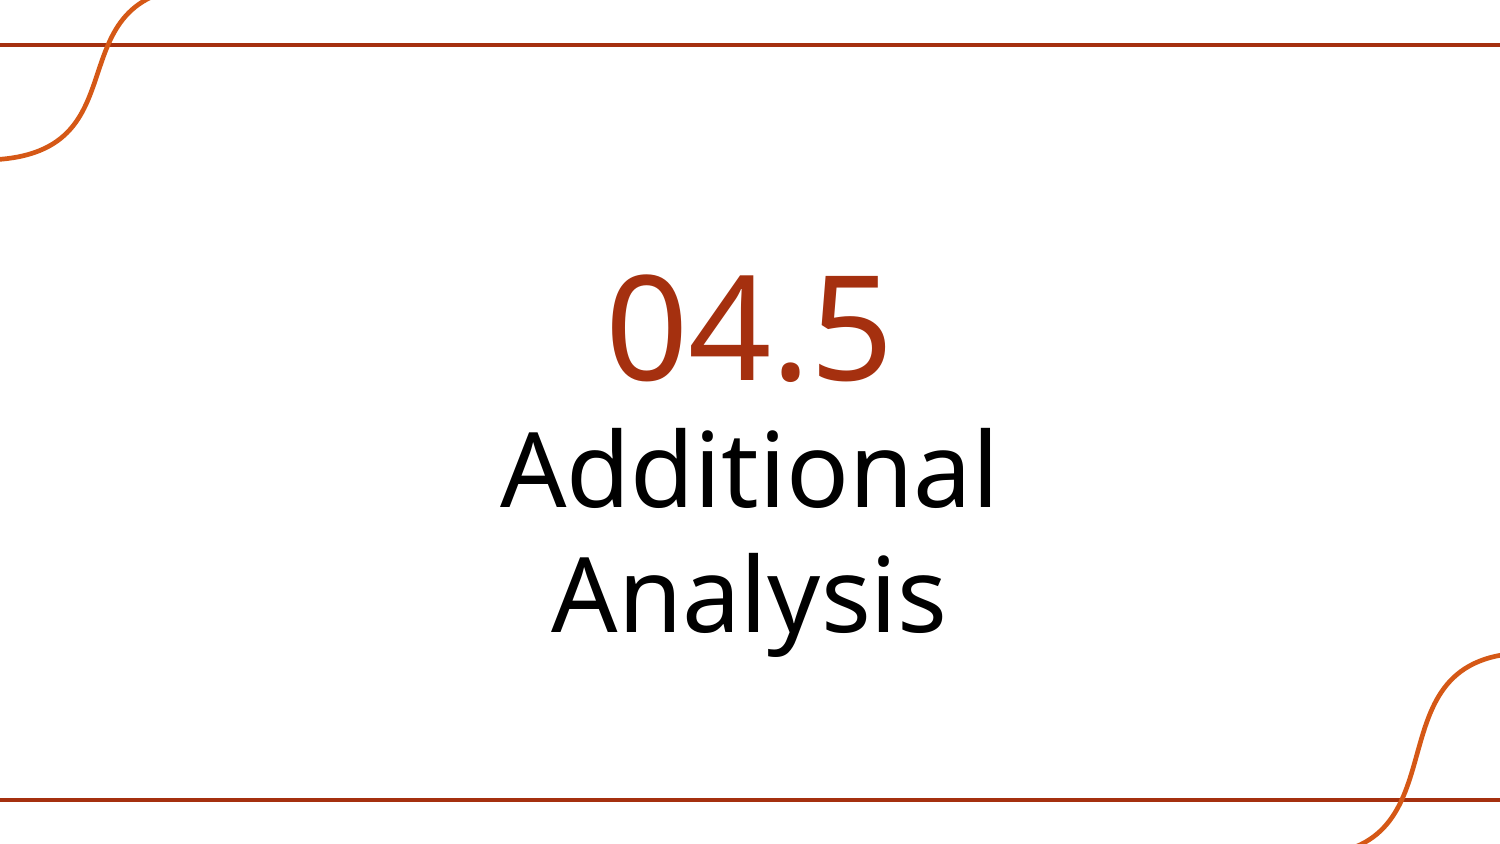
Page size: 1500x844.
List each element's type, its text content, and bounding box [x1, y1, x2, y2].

title Additional Analysis [364, 388, 1136, 523]
title 04.5 [583, 219, 917, 381]
